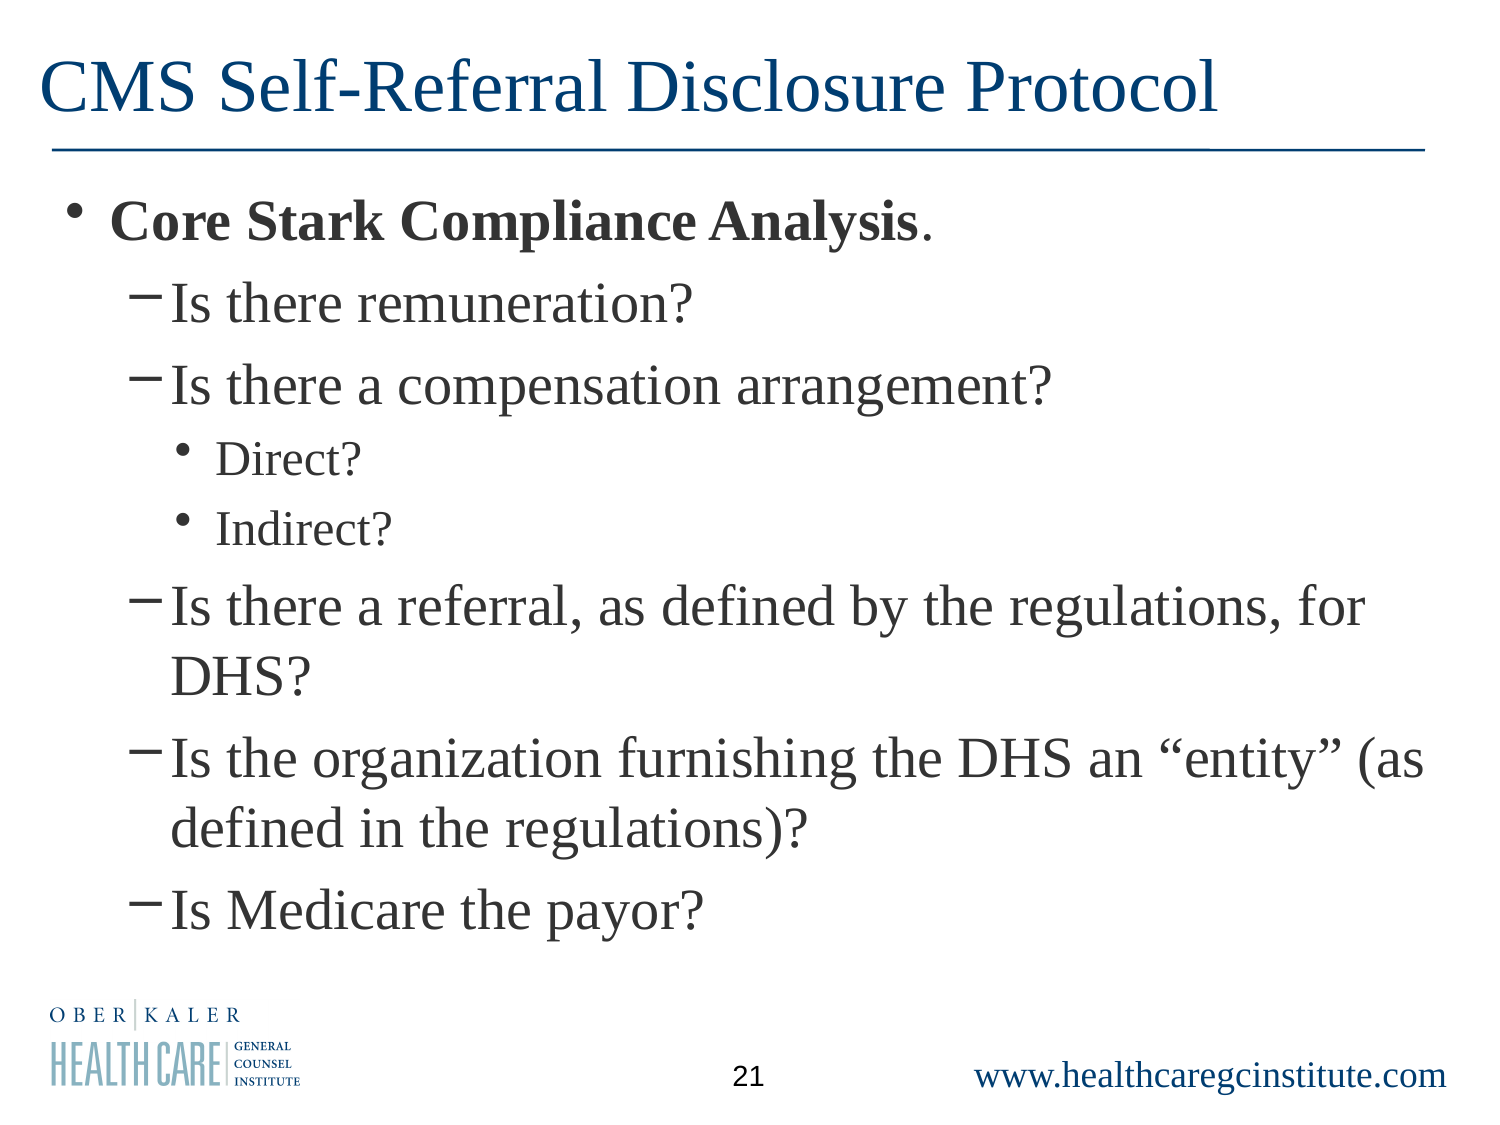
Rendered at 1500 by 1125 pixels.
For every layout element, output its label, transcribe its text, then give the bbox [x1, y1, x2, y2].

text_box CMS Self-Referral Disclosure Protocol [25, 11, 1375, 150]
list Core Stark Compliance Analysis. Is there remuneration? Is there a compensation arrangement? Direct? Indirect? Is there a referral, as defined by the regulations, for DHS? Is the organization furnishing the DHS an “entity” (as defined in the regulations)? Is Medicare the payor? [49, 174, 1451, 976]
text_box [1074, 1024, 1425, 1103]
slide_number 21 [692, 1050, 780, 1100]
picture [50, 999, 300, 1086]
